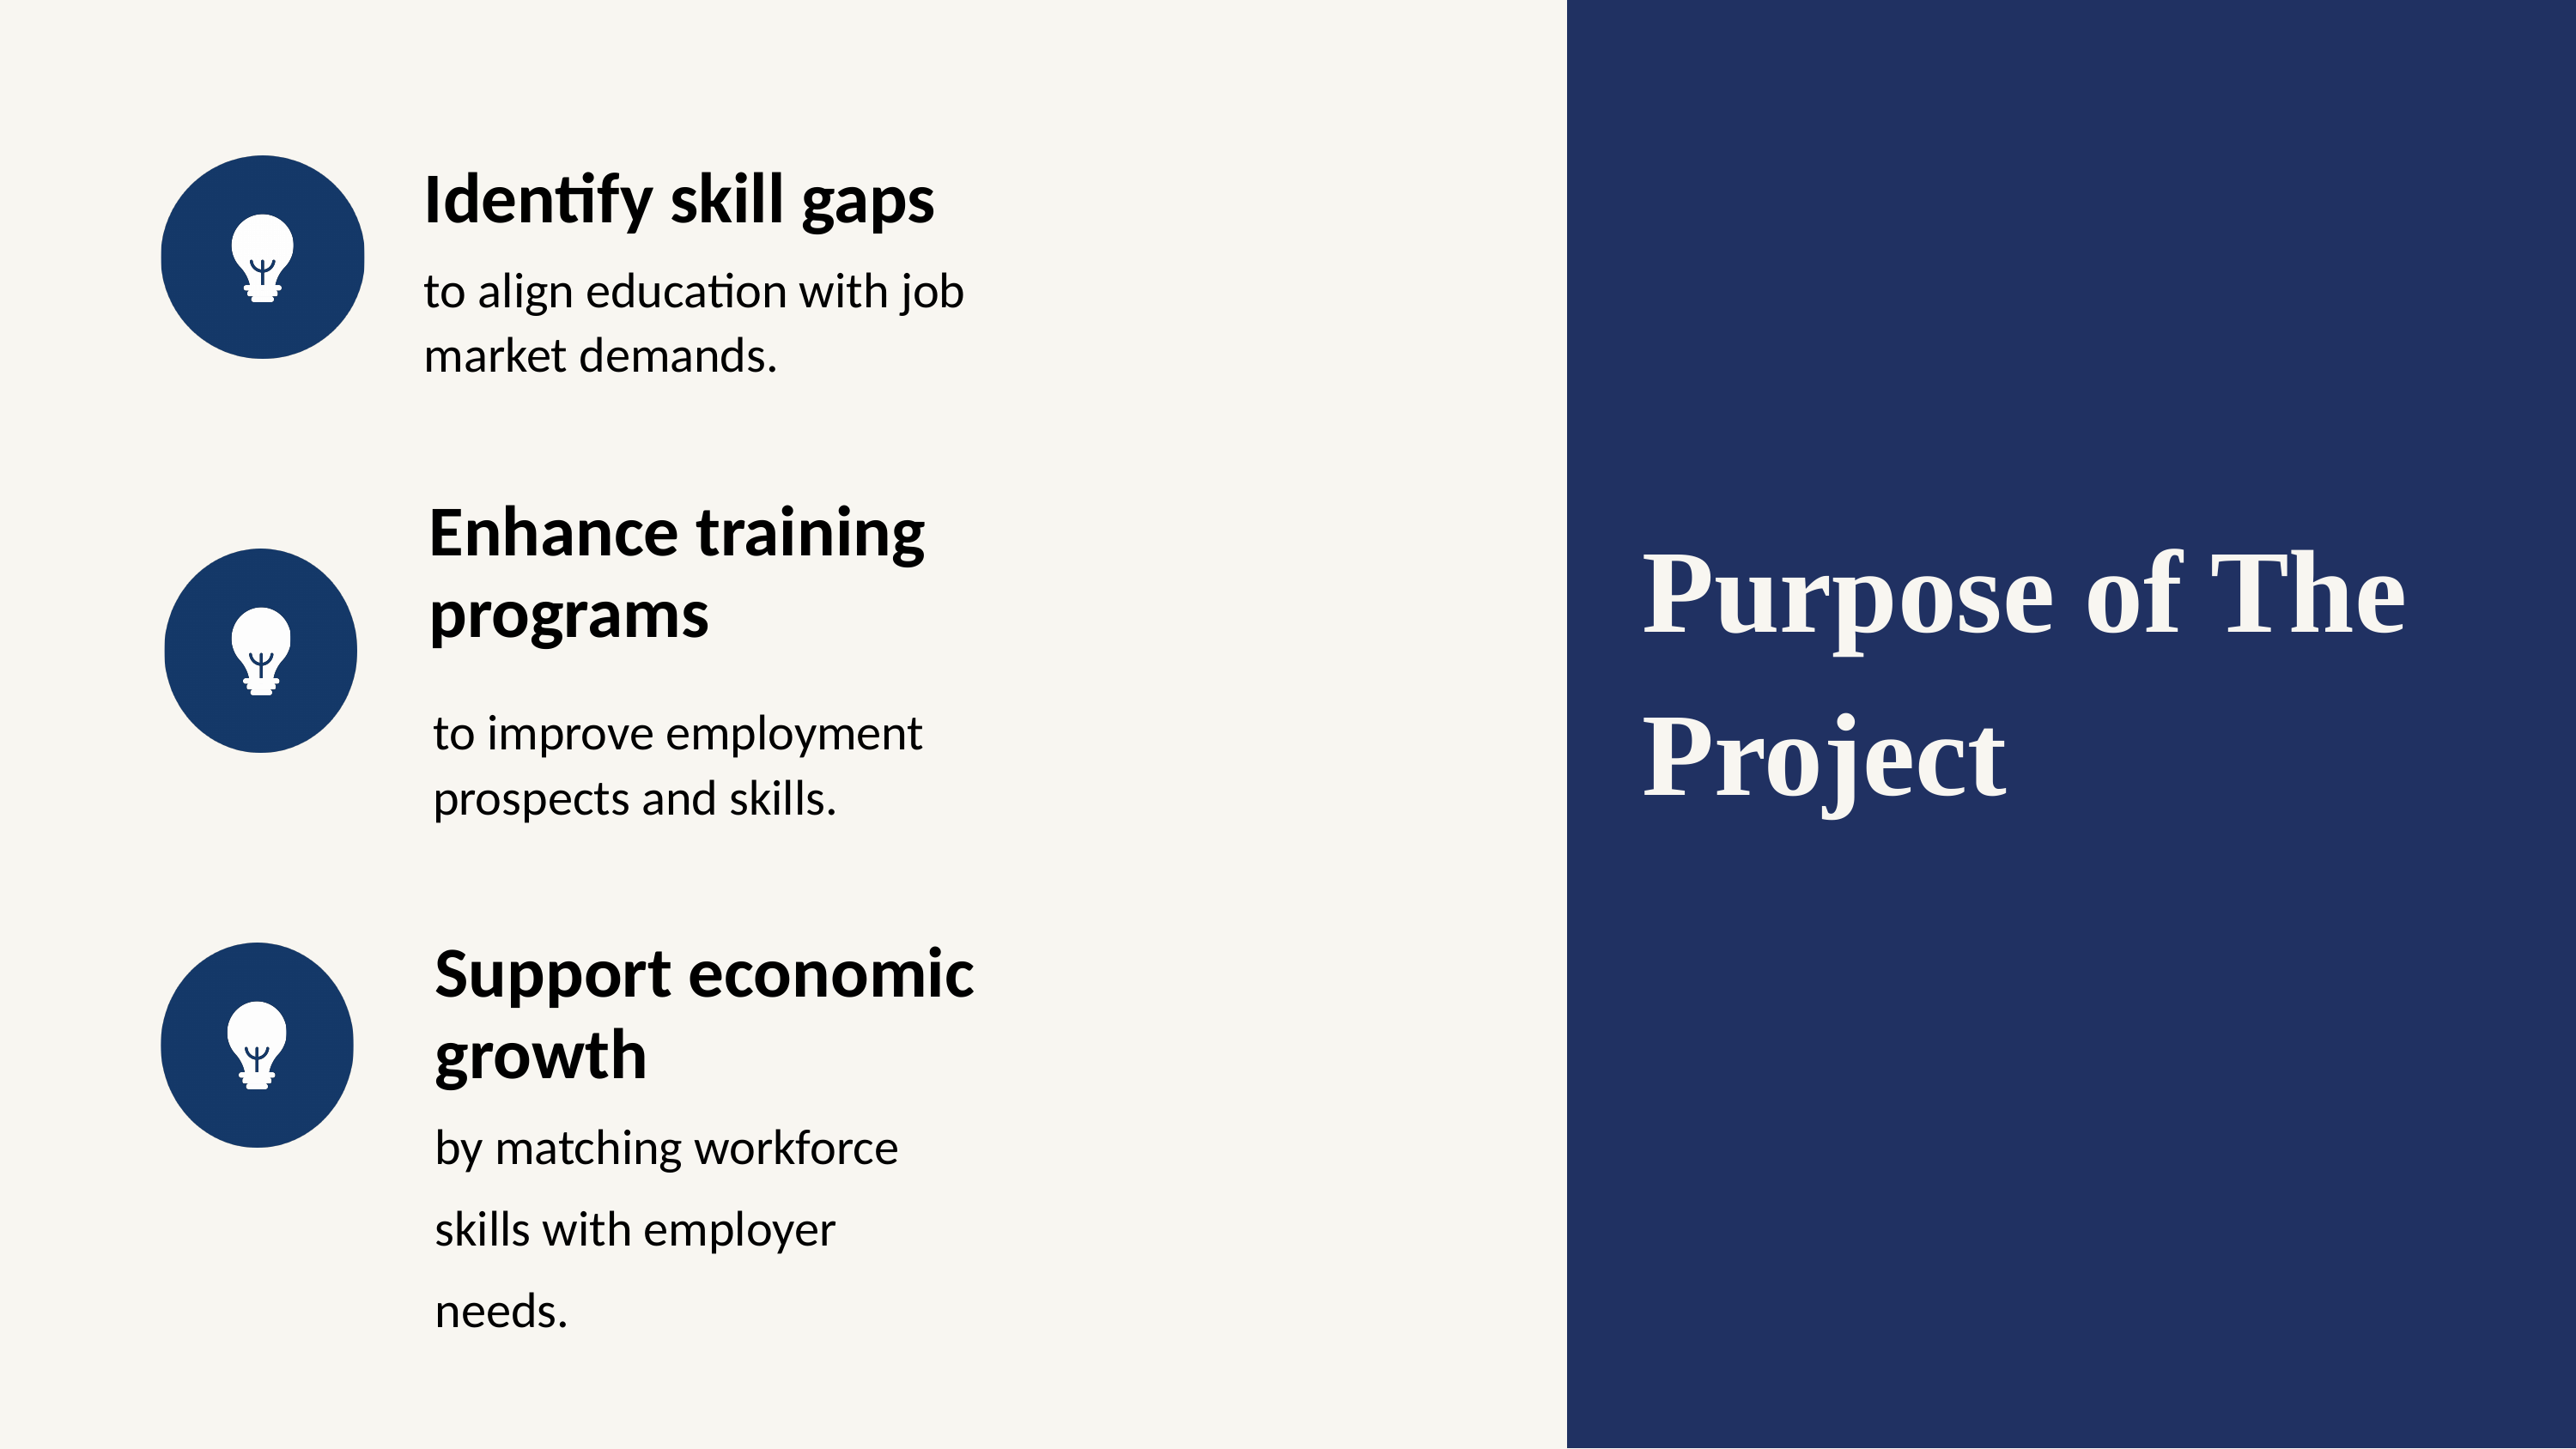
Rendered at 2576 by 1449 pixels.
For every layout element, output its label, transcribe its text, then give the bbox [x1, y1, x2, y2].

text_box [161, 943, 354, 1148]
text_box [161, 155, 365, 359]
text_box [428, 488, 977, 819]
text_box Support economic growth by matching workforce skills with employer needs. [434, 929, 983, 1337]
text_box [423, 155, 972, 379]
text_box [231, 606, 291, 695]
text_box [227, 1000, 287, 1089]
text_box [164, 549, 357, 754]
text_box [231, 213, 294, 302]
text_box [1566, 0, 2576, 1449]
